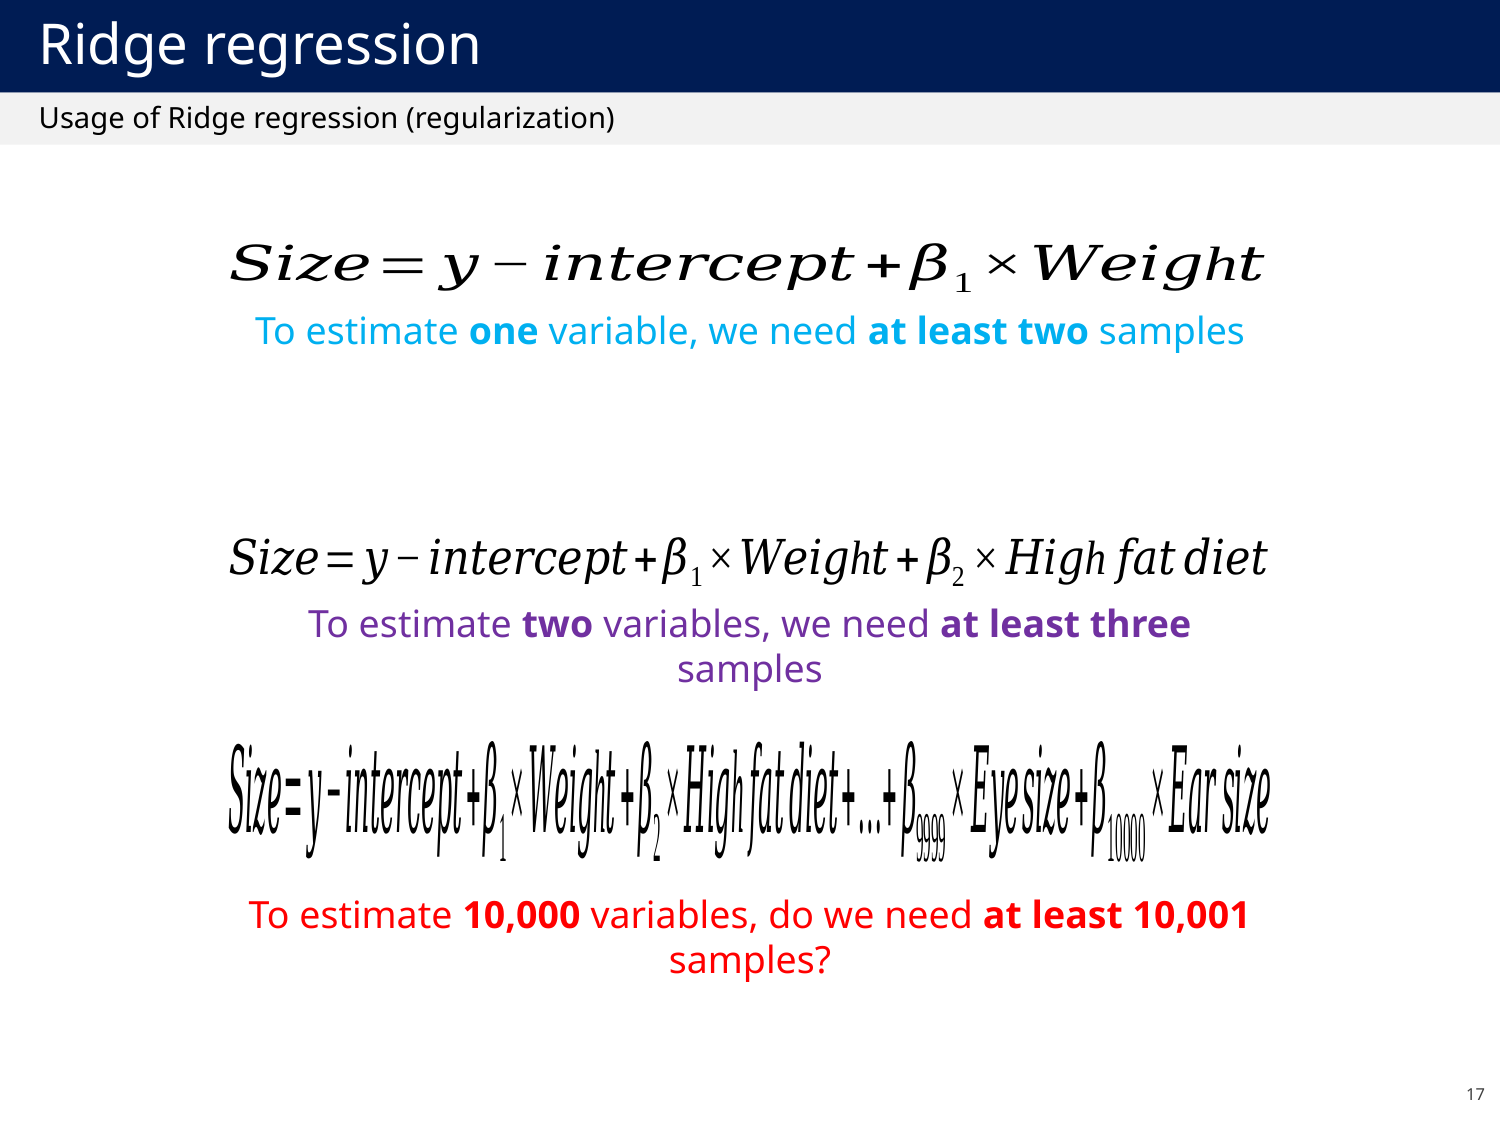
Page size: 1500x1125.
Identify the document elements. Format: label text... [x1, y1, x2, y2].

text_box To estimate 10,000 variables, do we need at least 10,001 samples? [204, 883, 1296, 989]
text_box To estimate one variable, we need at least two samples [228, 299, 1272, 360]
text_box To estimate two variables, we need at least three samples [228, 592, 1272, 697]
text_box [0, 193, 1500, 1073]
slide_number 17 [1396, 1065, 1500, 1125]
list Usage of Ridge regression (regularization) [0, 92, 1500, 145]
title Ridge regression [0, 0, 1500, 92]
